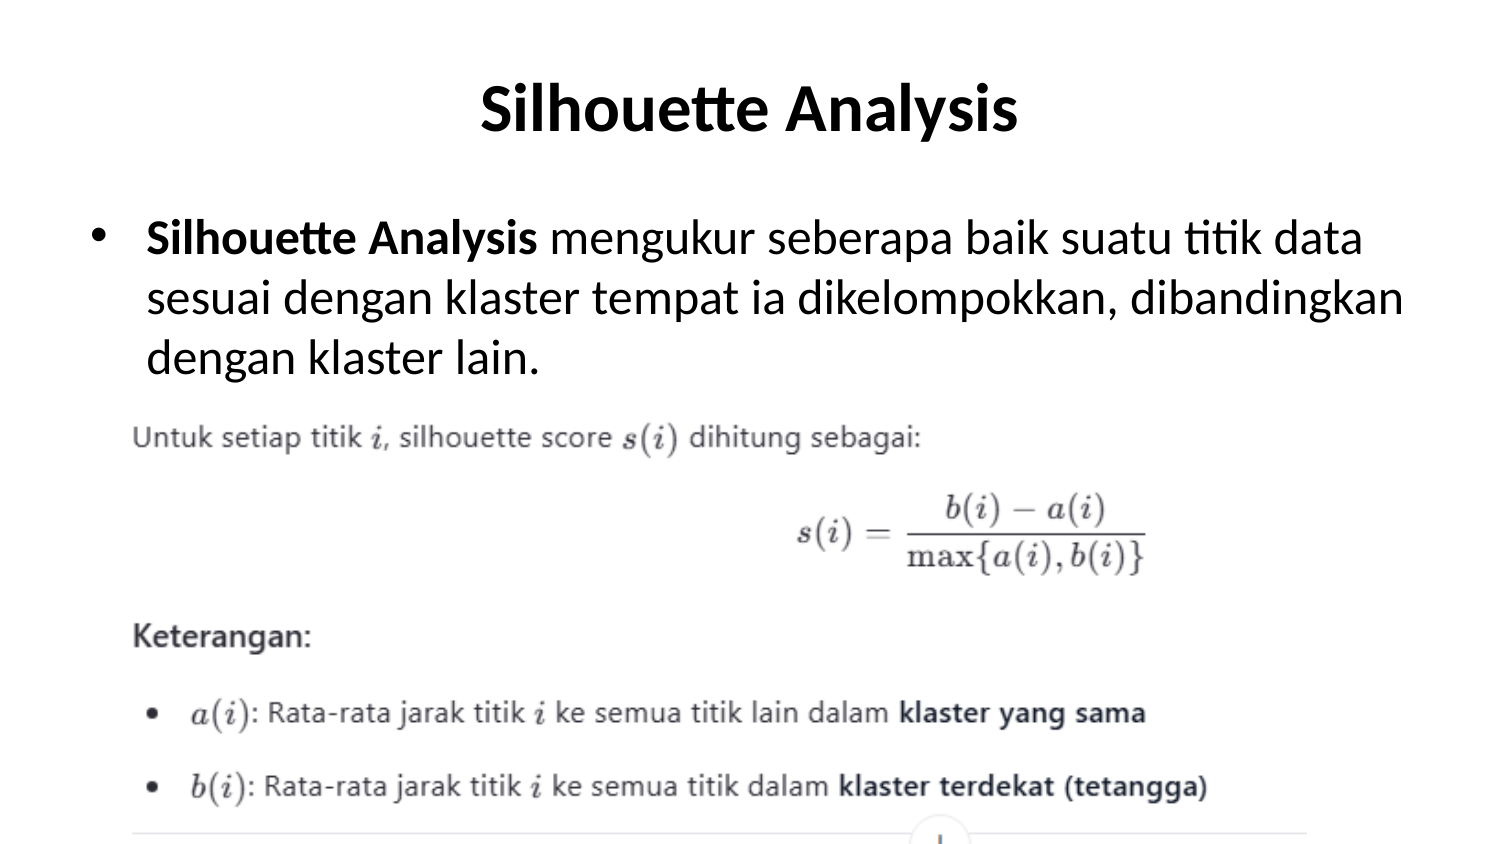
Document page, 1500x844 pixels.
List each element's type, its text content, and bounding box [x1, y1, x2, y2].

list Silhouette Analysis mengukur seberapa baik suatu titik data sesuai dengan klaster tempat ia dikelompokkan, dibandingkan dengan klaster lain. [75, 196, 1425, 754]
title Silhouette Analysis [75, 33, 1425, 175]
picture [105, 407, 1307, 844]
